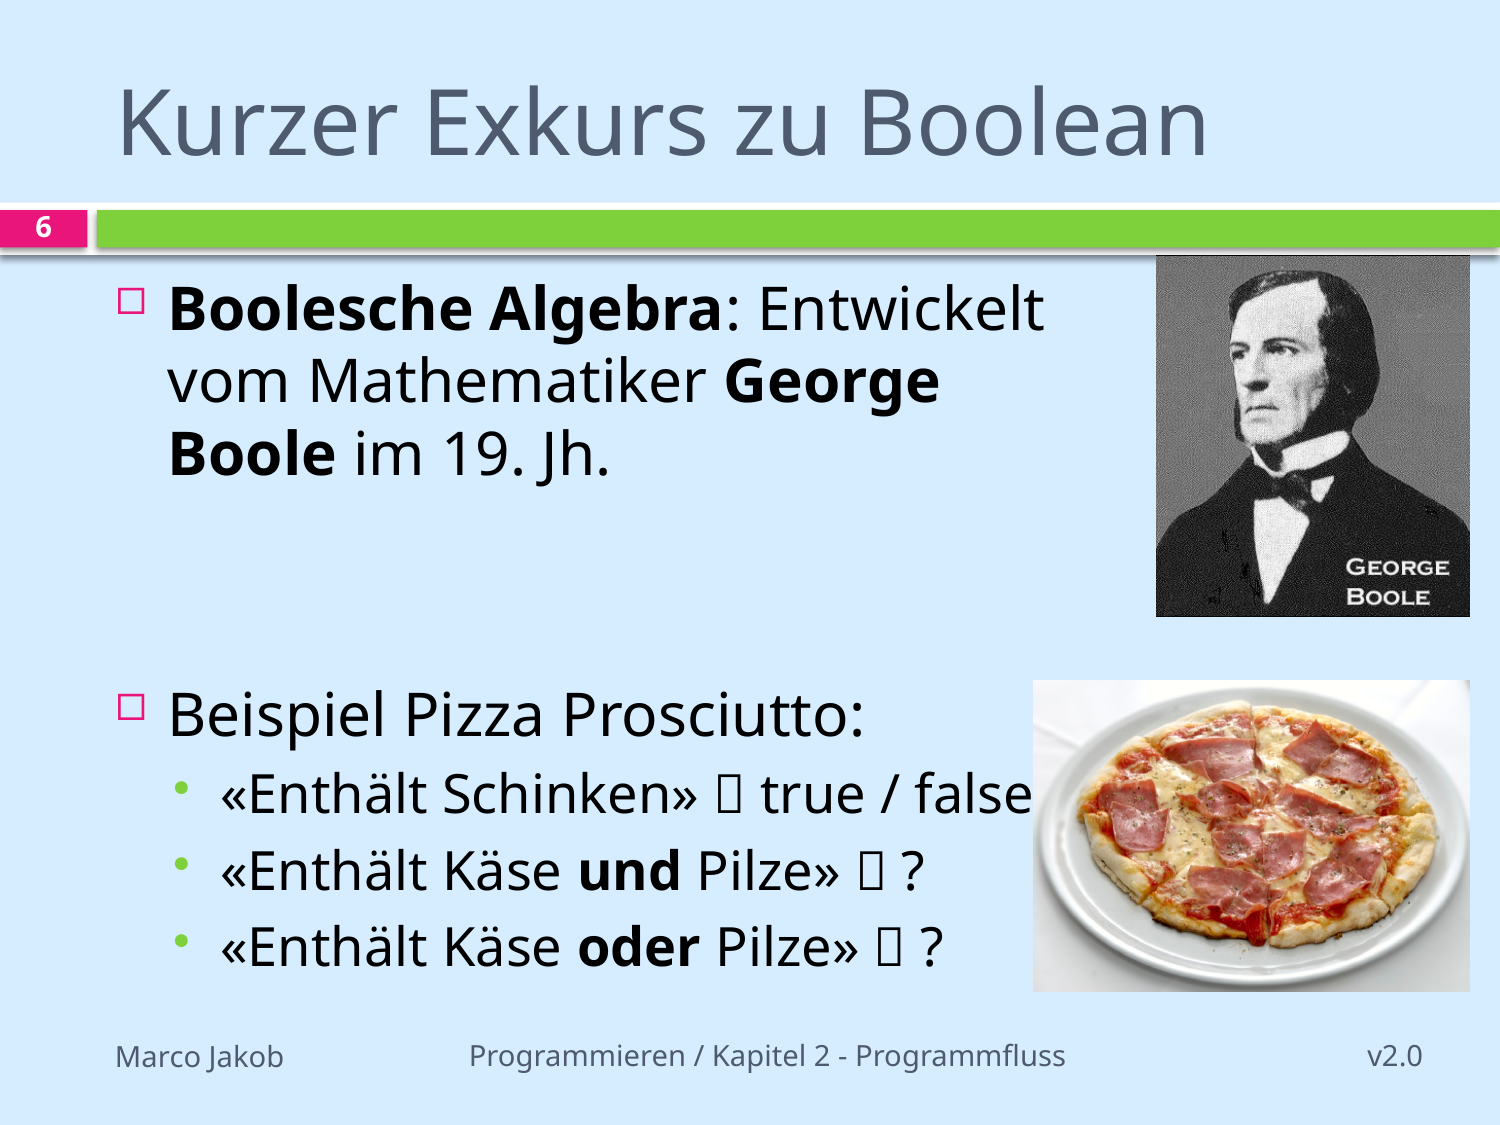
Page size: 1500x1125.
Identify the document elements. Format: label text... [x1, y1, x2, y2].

picture [1156, 255, 1470, 617]
slide_number v2.0 [1201, 1025, 1438, 1085]
title Kurzer Exkurs zu Boolean [100, 37, 1438, 200]
list Boolesche Algebra: Entwickelt vom Mathematiker George Boole im 19. Jh. Beispiel Pizza Prosciutto: «Enthält Schinken»  true / false? «Enthält Käse und Pilze»  ? «Enthält Käse oder Pilze»  ? [100, 262, 1105, 1000]
picture [1033, 680, 1470, 992]
footer Programmieren / Kapitel 2 - Programmfluss [348, 1024, 1188, 1085]
slide_number 6 [0, 196, 88, 262]
